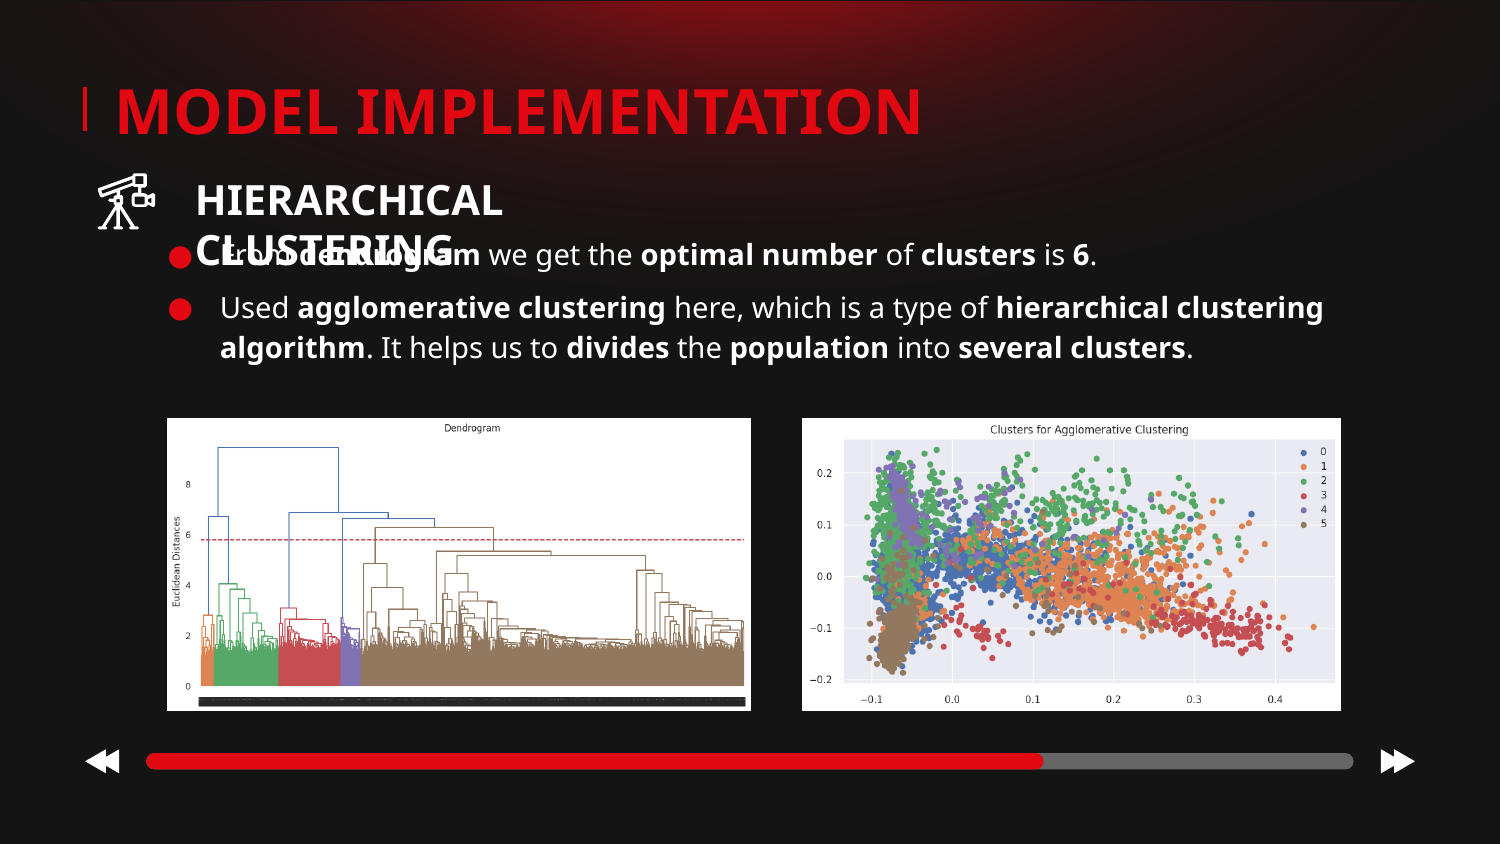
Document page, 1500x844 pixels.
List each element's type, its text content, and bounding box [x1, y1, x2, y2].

picture [2, 2, 1500, 844]
title MODEL IMPLEMENTATION [99, 62, 1016, 157]
text_box [85, 749, 106, 774]
text_box [106, 749, 120, 774]
subtitle From dendrogram we get the optimal number of clusters is 6. Used agglomerative clustering here, which is a type of hierarchical clustering algorithm. It helps us to divides the population into several clusters. [129, 221, 1421, 372]
title HIERARCHICAL CLUSTERING [179, 159, 763, 219]
text_box [1394, 749, 1415, 774]
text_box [145, 752, 1354, 770]
text_box [1380, 749, 1394, 774]
text_box [97, 173, 156, 230]
